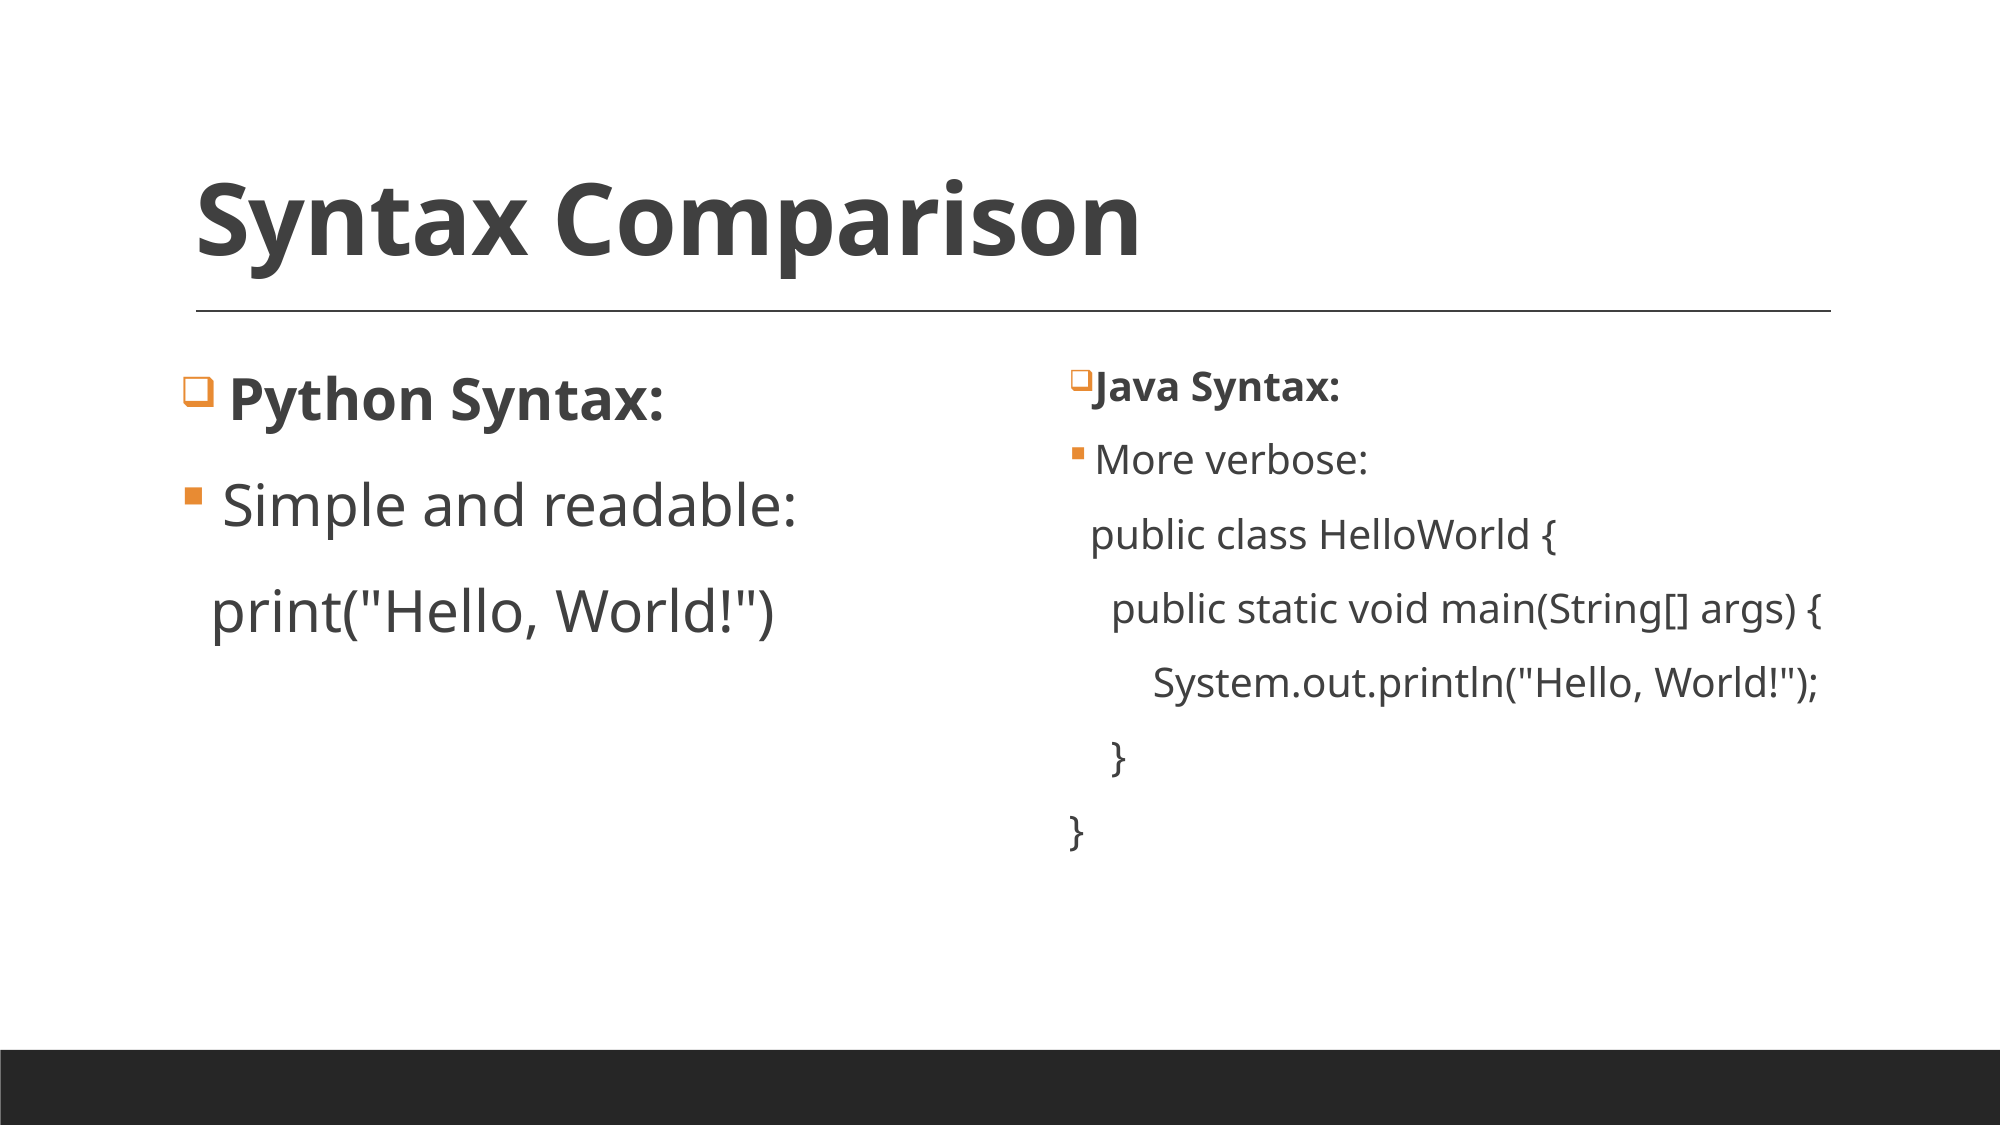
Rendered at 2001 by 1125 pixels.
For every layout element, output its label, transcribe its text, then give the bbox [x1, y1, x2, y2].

title Syntax Comparison [180, 47, 1830, 285]
list Java Syntax: More verbose: public class HelloWorld { public static void main(String[] args) { System.out.println("Hello, World!"); } } [1068, 347, 1830, 963]
list Python Syntax: Simple and readable: print("Hello, World!") [180, 347, 942, 963]
